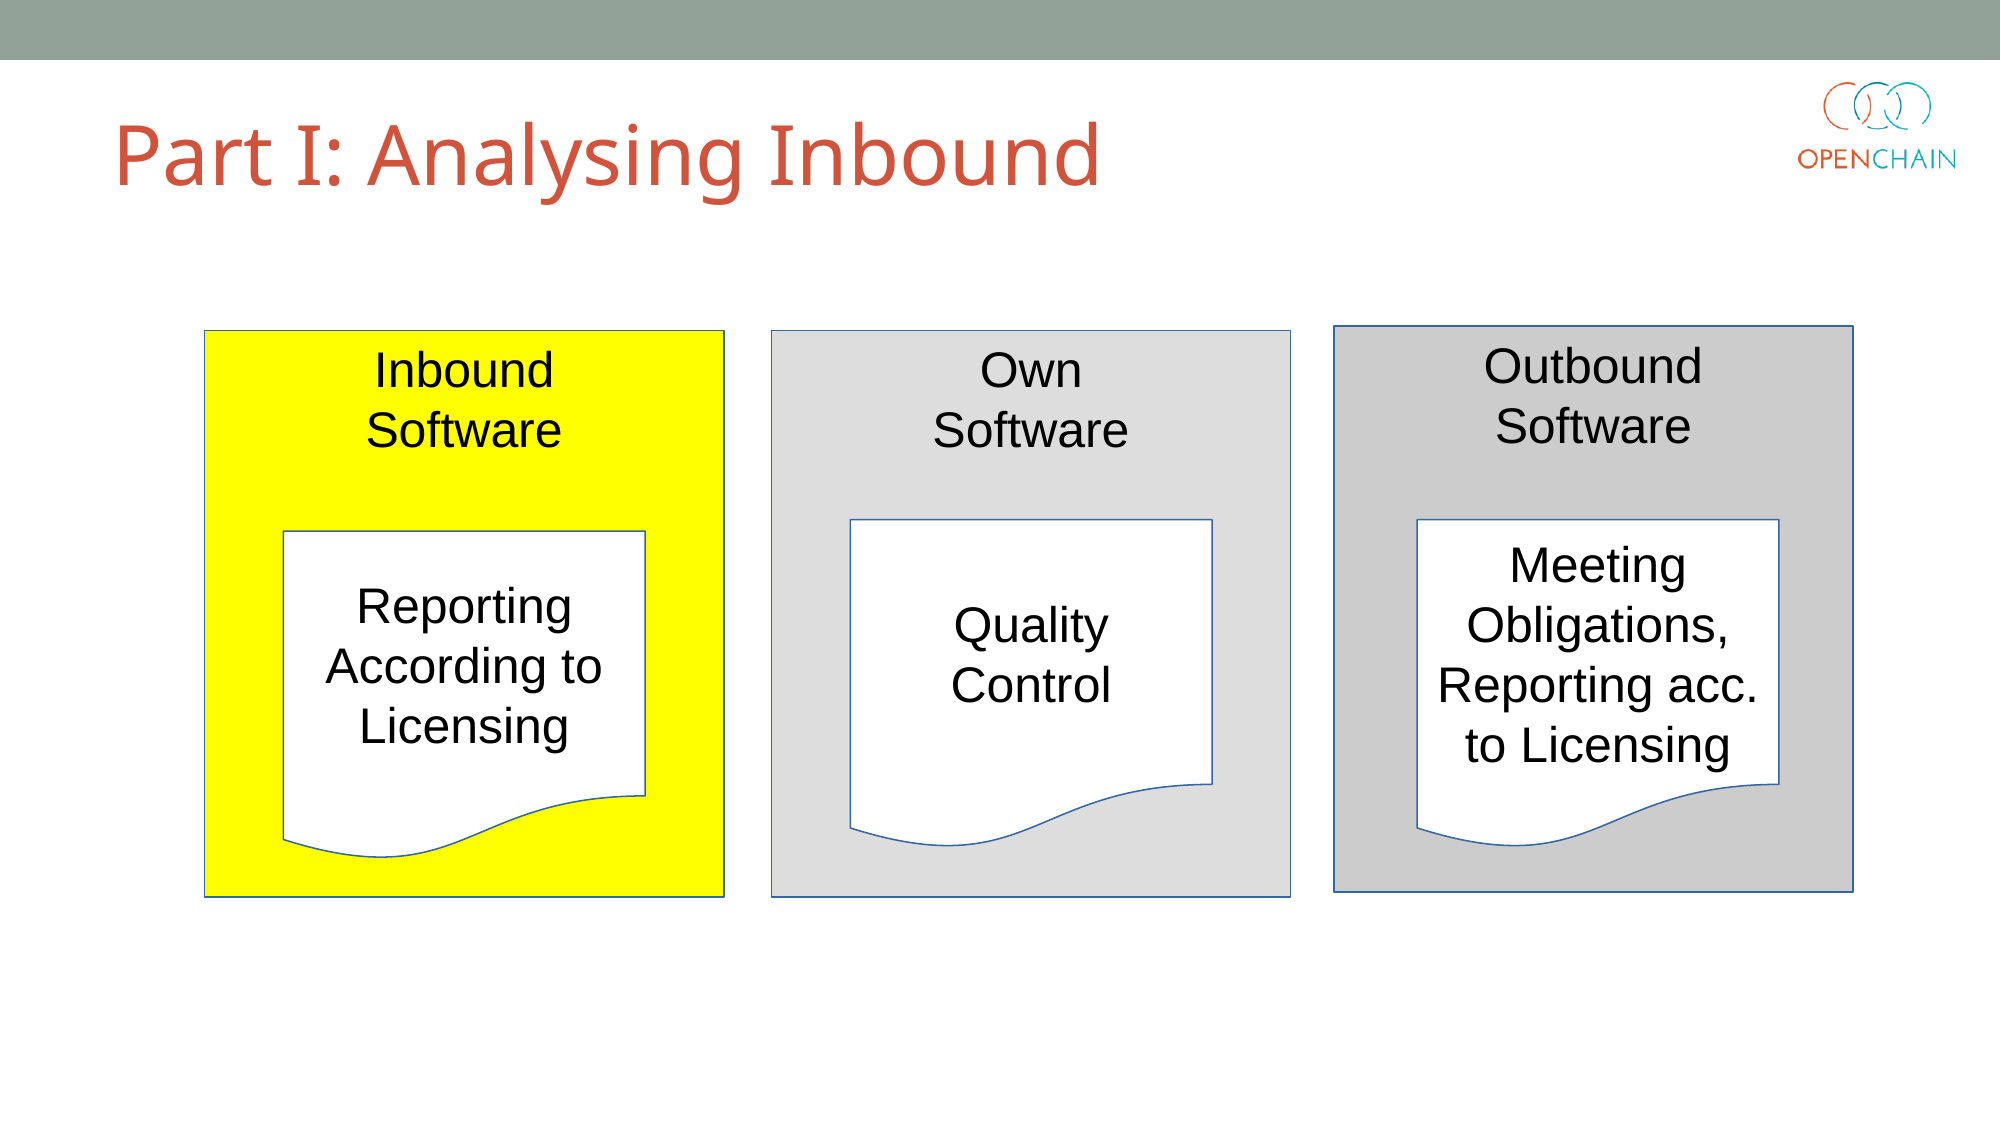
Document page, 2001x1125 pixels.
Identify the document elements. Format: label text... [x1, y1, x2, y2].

text_box Quality Control [850, 519, 1213, 846]
text_box Meeting Obligations, Reporting acc. to Licensing [1417, 519, 1779, 846]
text_box Outbound Software [1333, 325, 1853, 893]
text_box Own Software [771, 330, 1291, 897]
text_box Inbound Software [204, 330, 724, 897]
text_box Reporting According to Licensing [283, 531, 646, 858]
text_box [84, 323, 1895, 902]
picture [1912, 82, 1955, 169]
text_box Part I: Analysing Inbound [112, 29, 1912, 202]
